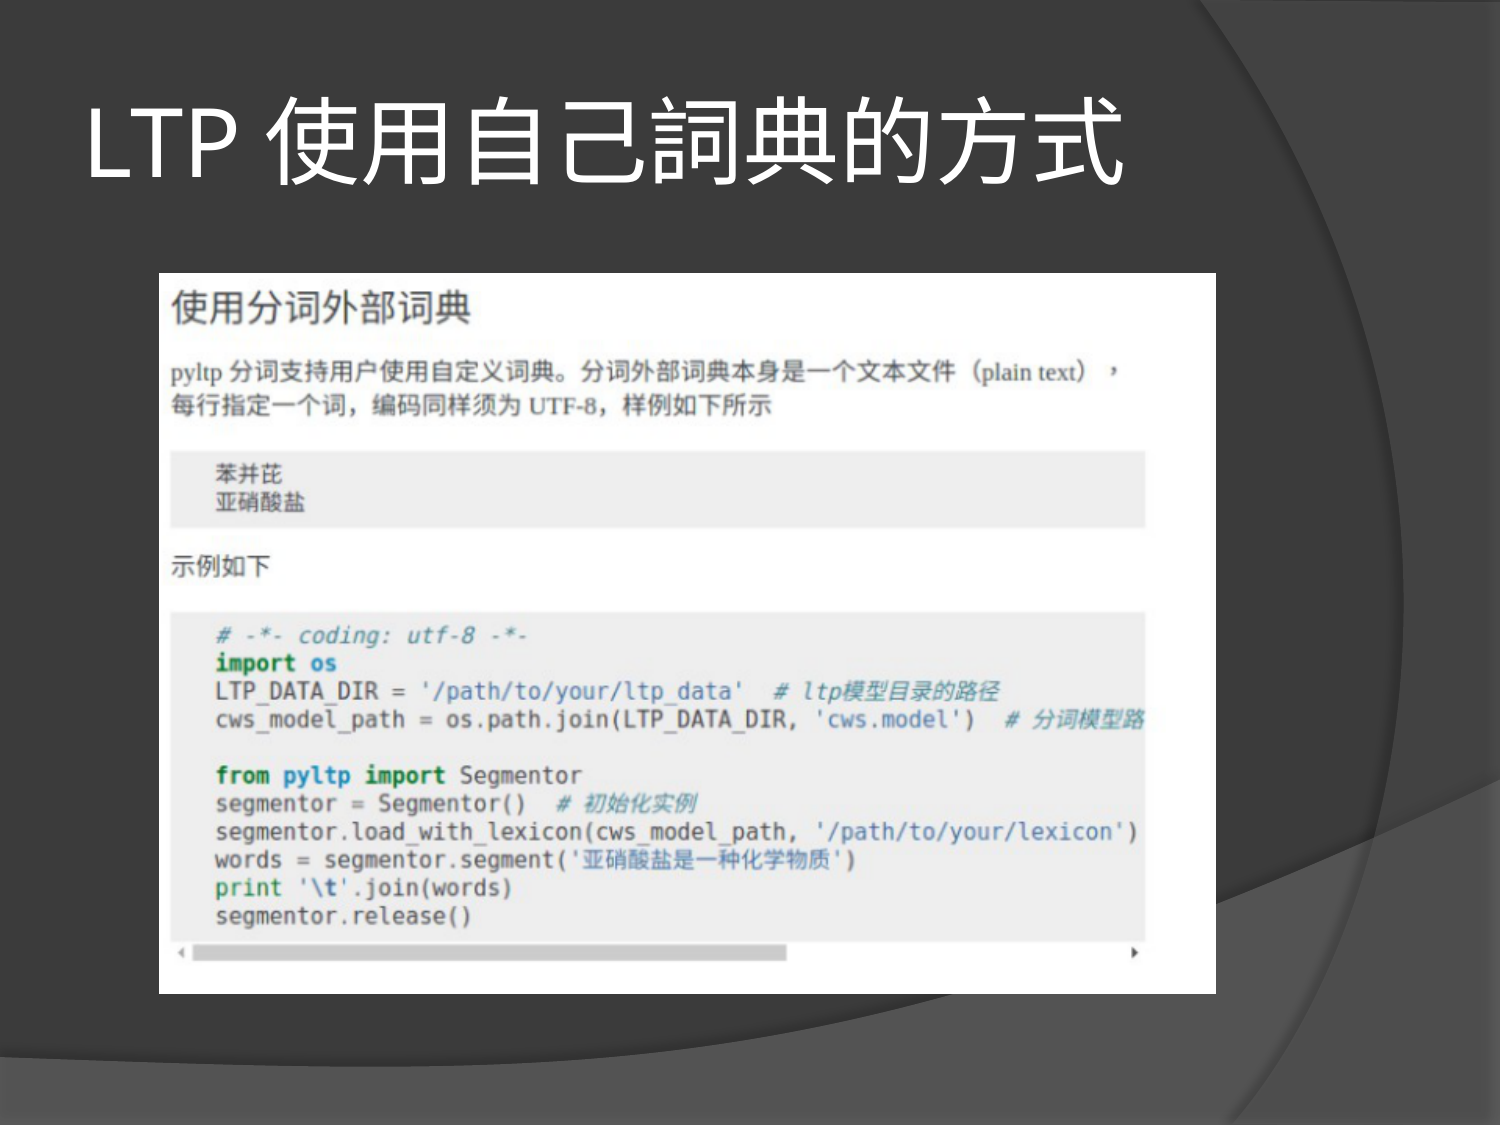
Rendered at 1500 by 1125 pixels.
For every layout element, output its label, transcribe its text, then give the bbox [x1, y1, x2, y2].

title LTP使用自己詞典的方式 [75, 45, 1300, 233]
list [159, 273, 1216, 995]
